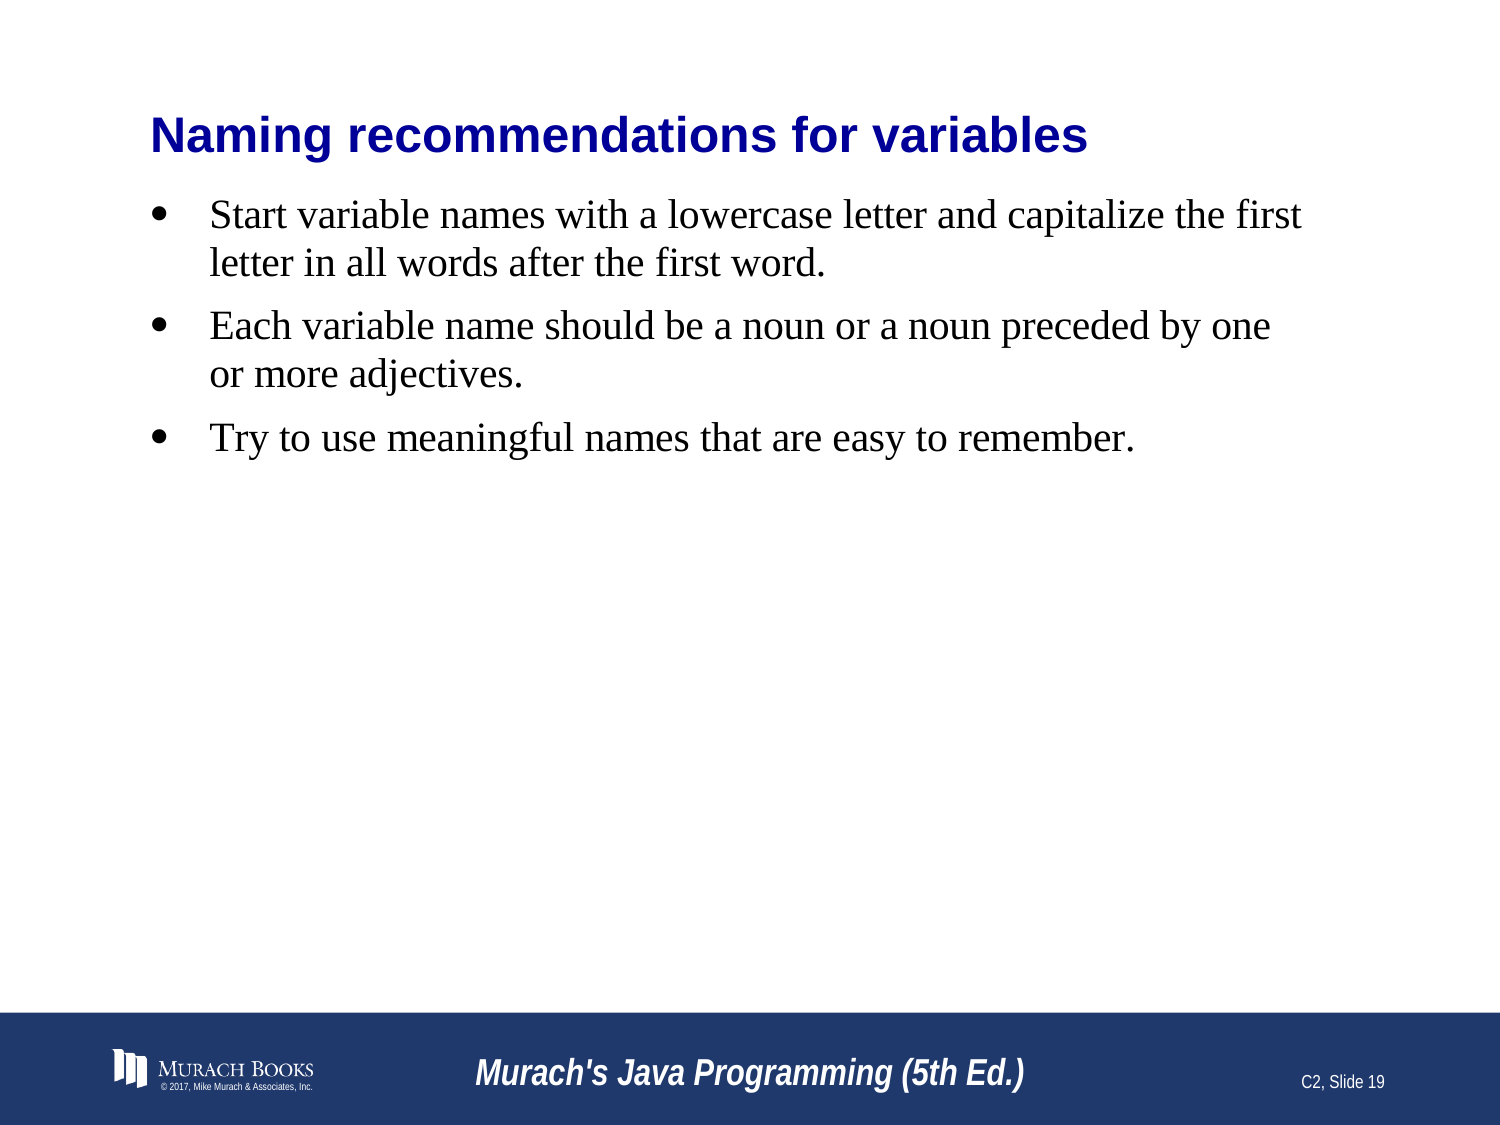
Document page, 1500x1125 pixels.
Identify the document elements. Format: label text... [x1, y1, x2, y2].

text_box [152, 187, 1351, 474]
footer © 2017, Mike Murach & Associates, Inc. [12, 1025, 463, 1100]
slide_number C2, Slide 19 [1087, 1025, 1400, 1100]
title Naming recommendations for variables [150, 102, 1350, 164]
slide_number Murach's Java Programming (5th Ed.) [463, 1025, 1050, 1100]
